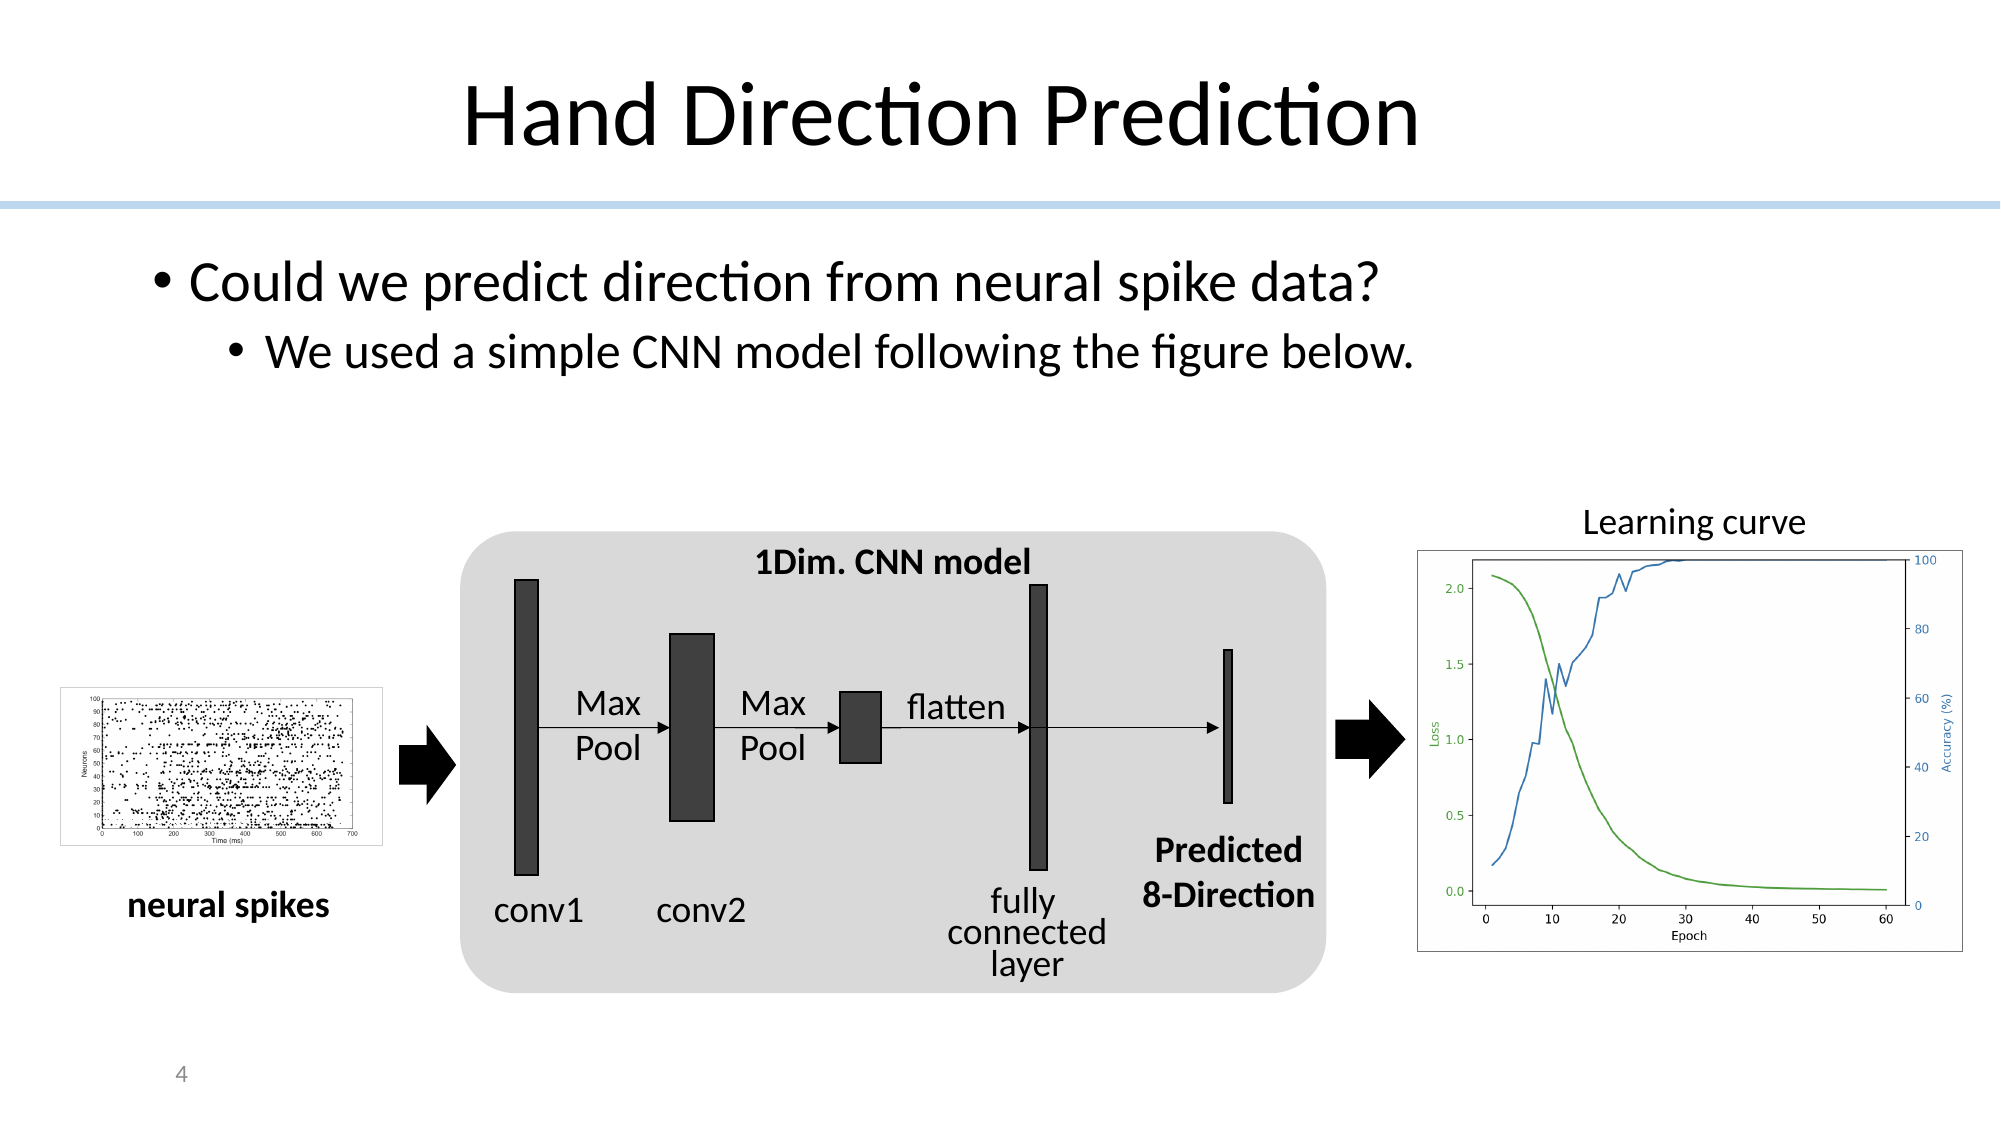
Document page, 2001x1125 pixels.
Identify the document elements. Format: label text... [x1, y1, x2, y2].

text_box [459, 530, 1328, 995]
picture [1416, 550, 1963, 952]
text_box conv1 [479, 877, 600, 938]
picture [60, 687, 383, 846]
text_box [1029, 584, 1048, 727]
text_box [399, 724, 457, 806]
text_box neural spikes [112, 872, 346, 933]
text_box fully connected layer [932, 880, 1123, 990]
text_box [669, 633, 715, 822]
text_box 1Dim. CNN model [739, 529, 1047, 590]
title Hand Direction Prediction [137, 59, 1748, 180]
text_box [1335, 699, 1406, 780]
text_box [514, 579, 539, 876]
text_box [1223, 649, 1233, 804]
text_box [1029, 728, 1048, 871]
text_box flatten [892, 728, 1022, 735]
text_box Max Pool [724, 728, 822, 776]
text_box [839, 691, 882, 764]
text_box Max Pool [724, 670, 822, 727]
text_box Predicted 8-Direction [1127, 817, 1331, 923]
text_box Max Pool [560, 729, 657, 776]
text_box Max Pool [560, 670, 657, 727]
text_box flatten [892, 674, 1022, 727]
text_box Learning curve [1568, 489, 1822, 550]
slide_number 4 [57, 1042, 204, 1103]
list Could we predict direction from neural spike data? We used a simple CNN model following the figure below. [137, 244, 1748, 389]
text_box conv2 [641, 877, 762, 938]
